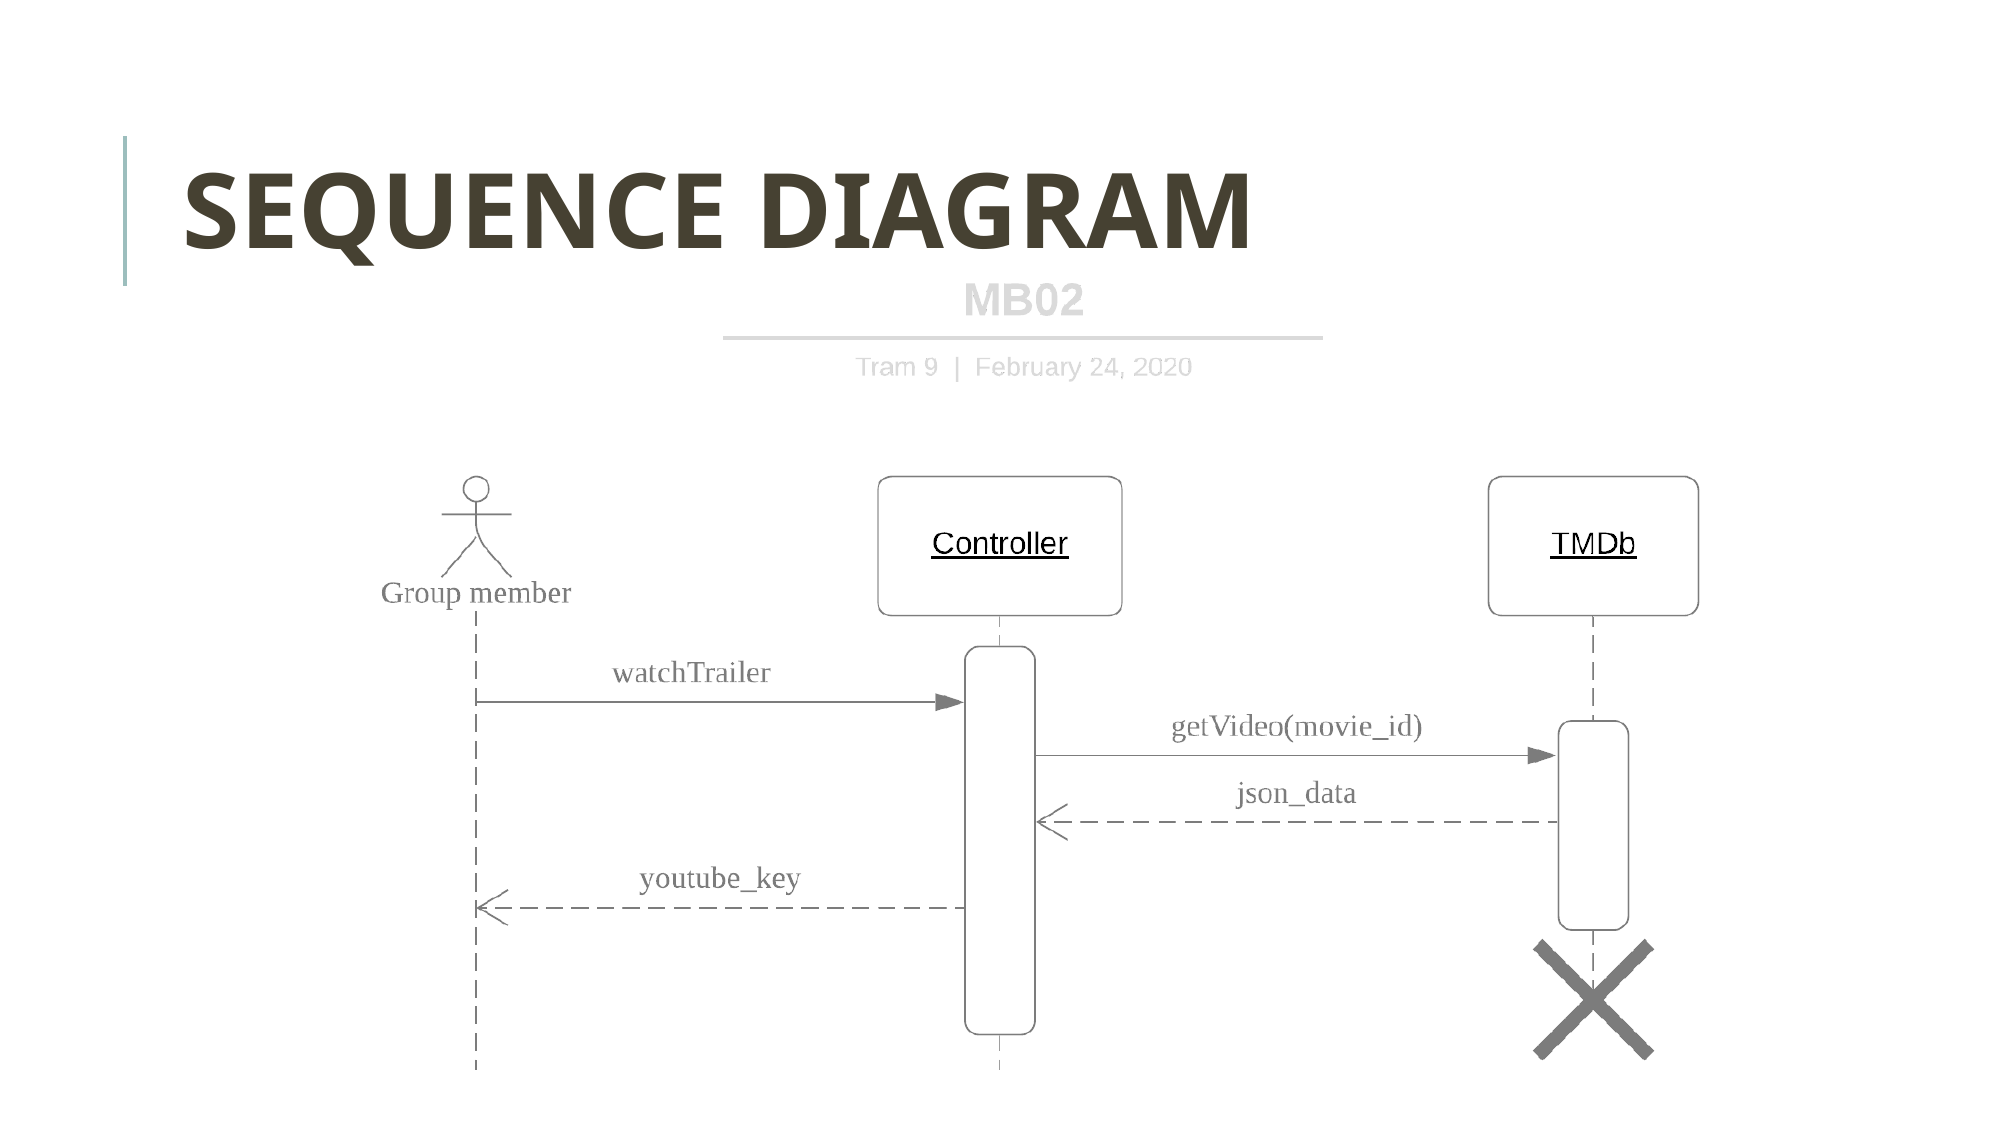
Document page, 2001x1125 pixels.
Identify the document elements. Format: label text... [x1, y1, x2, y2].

title SEQUENCE DIAGRAM [168, 96, 1763, 342]
picture [232, 197, 1768, 1125]
